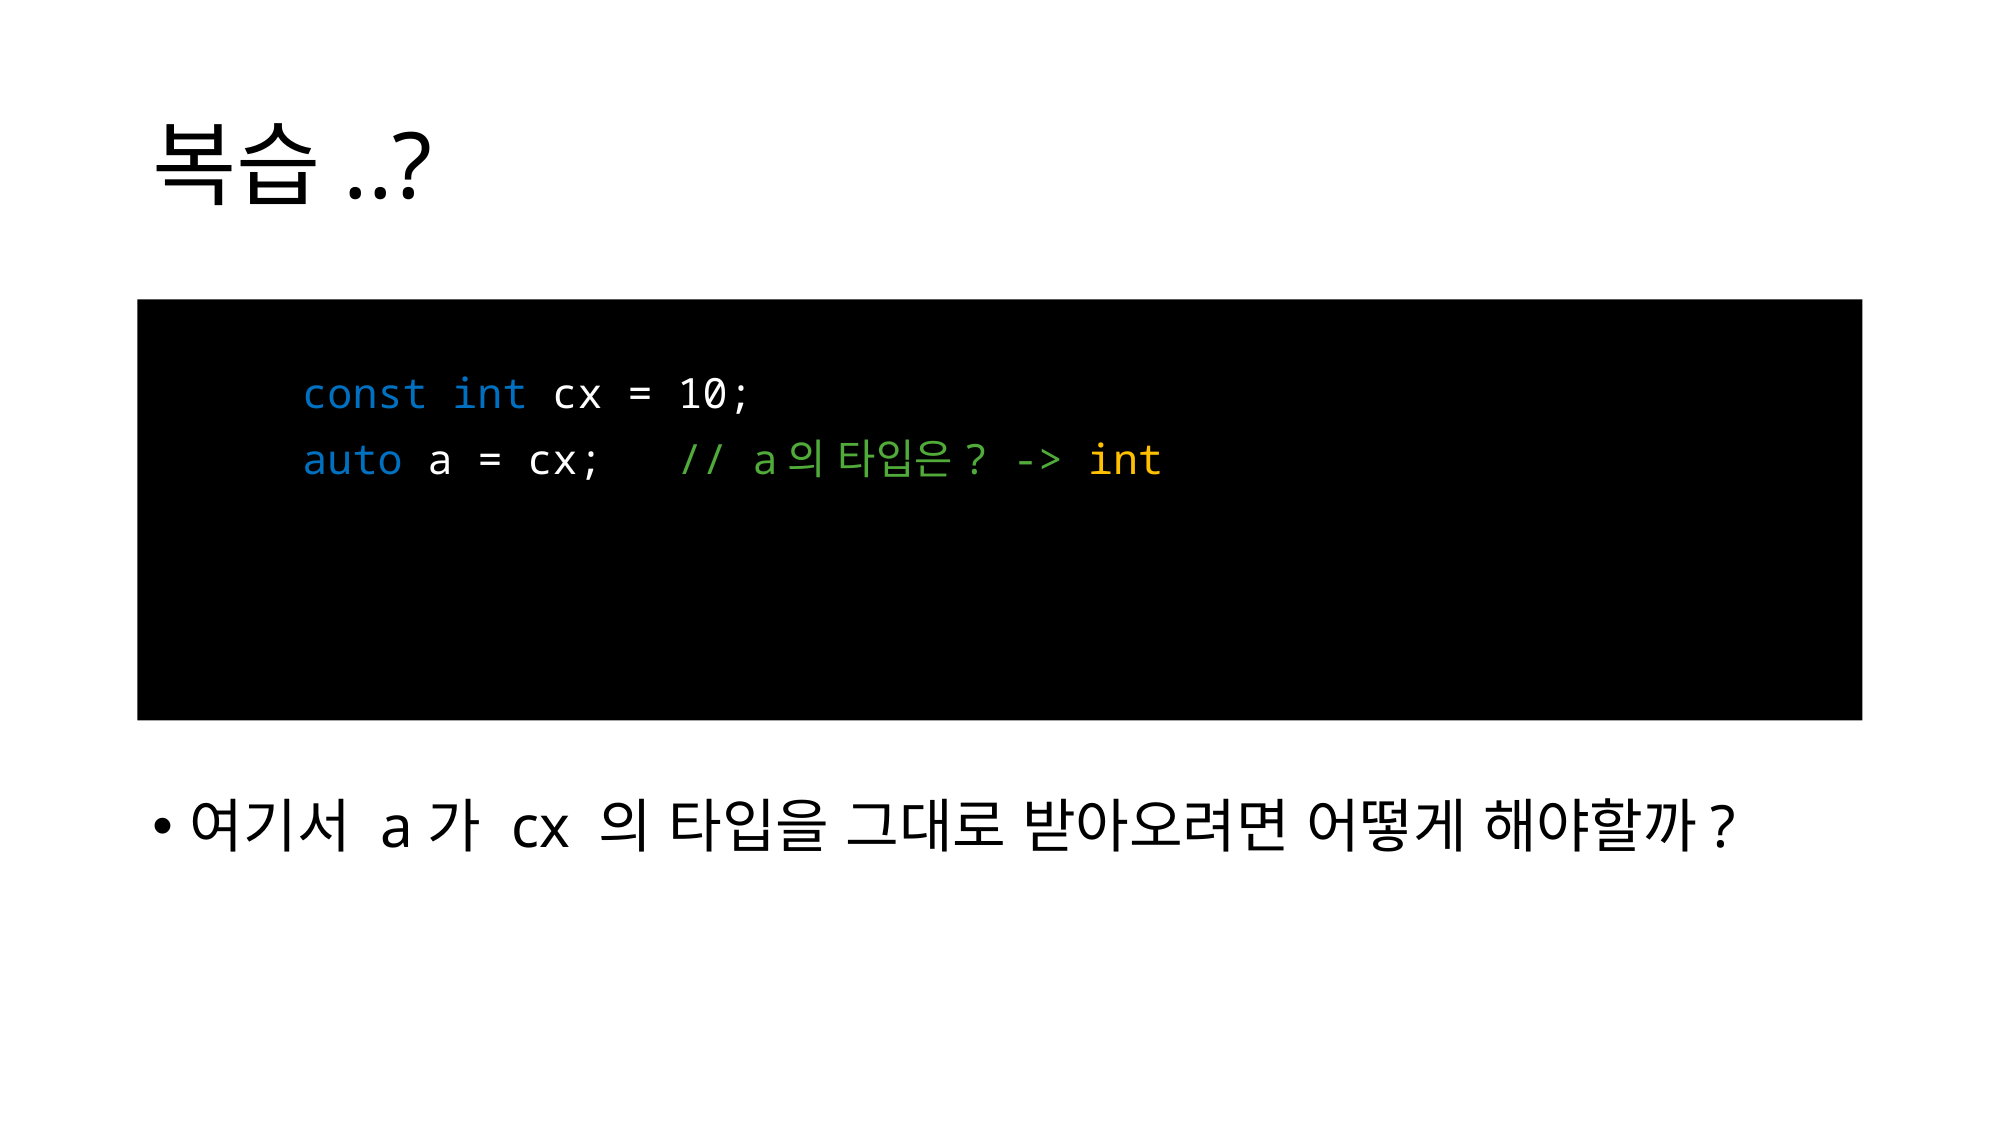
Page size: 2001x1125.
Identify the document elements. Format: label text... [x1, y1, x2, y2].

list const int cx = 10; auto a = cx; // a의 타입은? -> int [137, 299, 1863, 721]
title 복습..? [137, 59, 1863, 278]
text_box 여기서 a가 cx 의 타입을 그대로 받아오려면 어떻게 해야할까? [137, 789, 1863, 1014]
